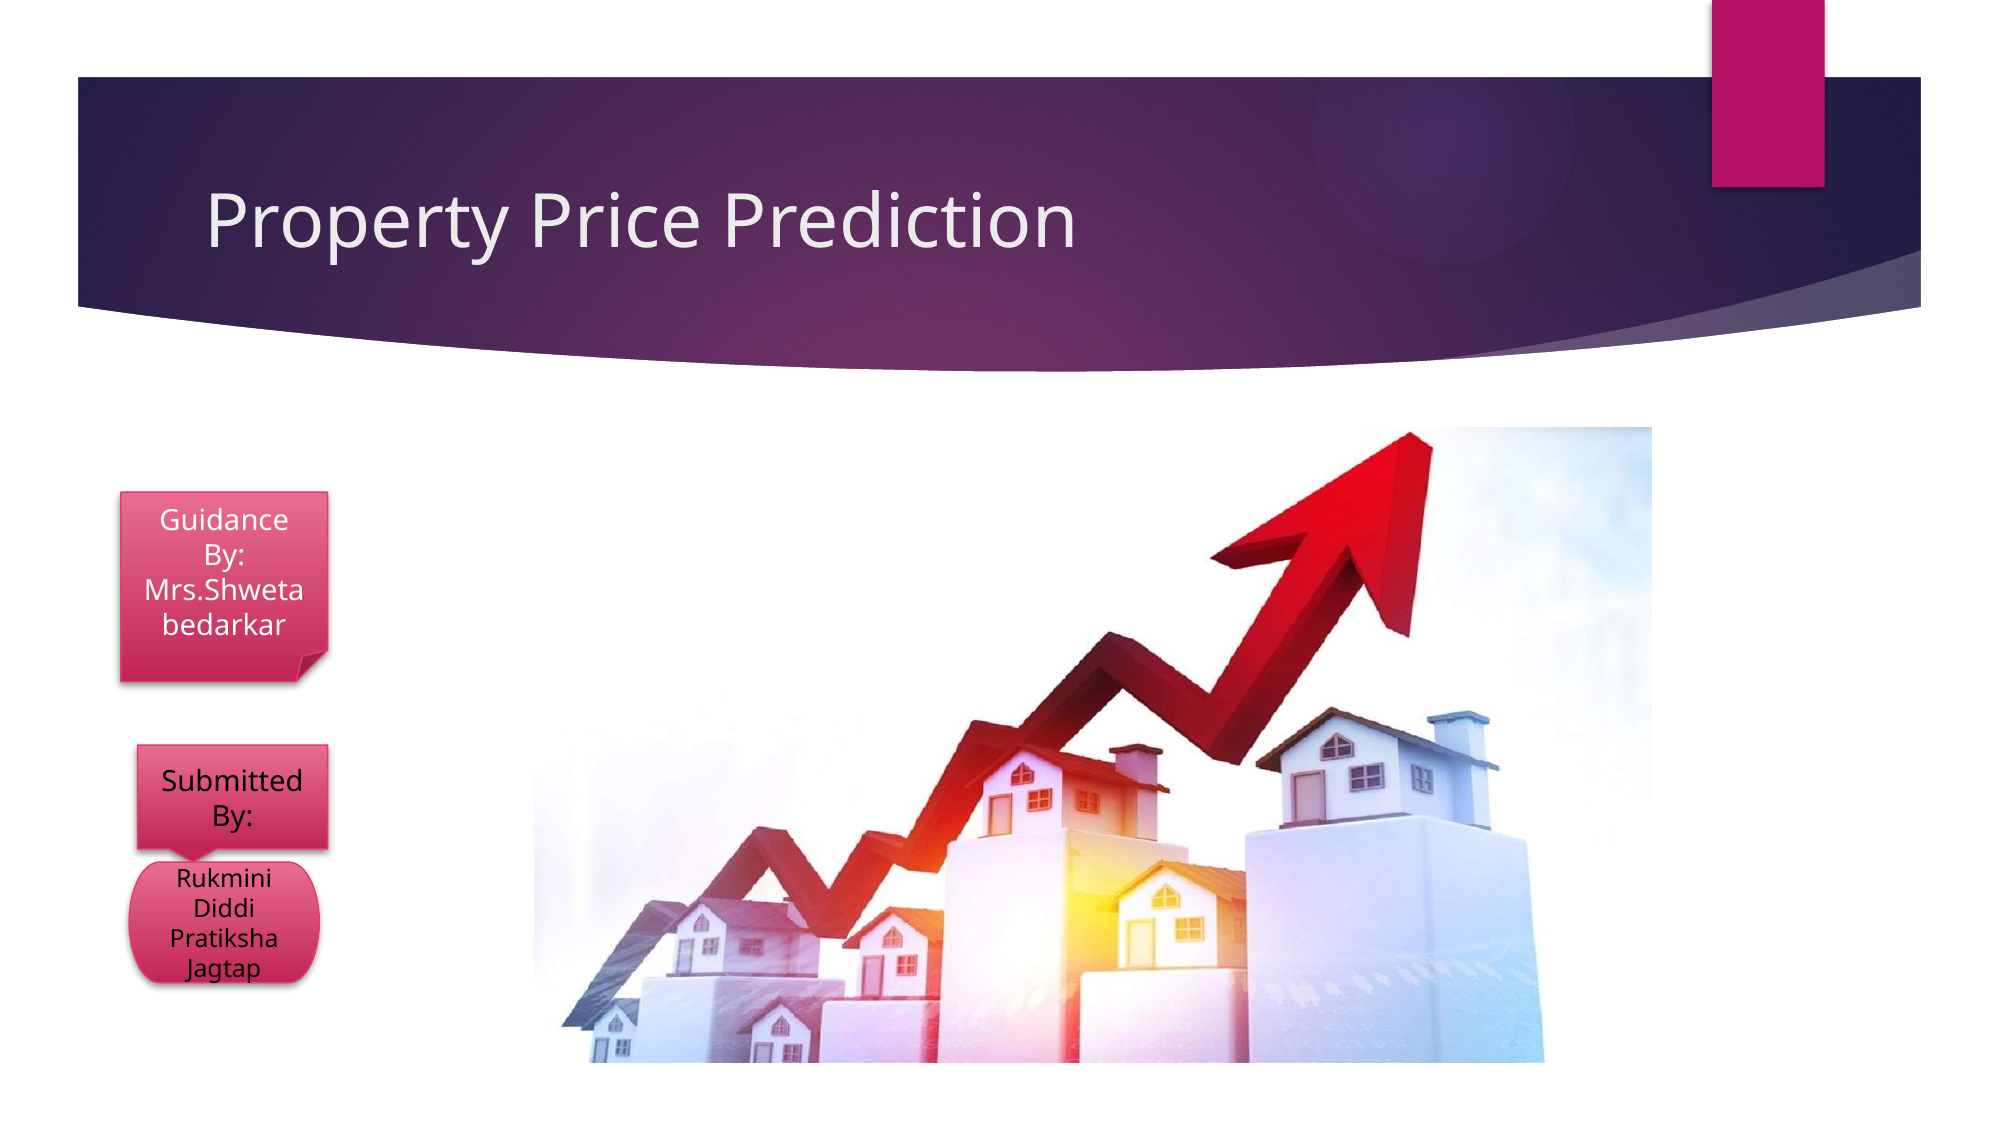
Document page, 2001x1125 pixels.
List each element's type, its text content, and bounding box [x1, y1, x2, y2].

title Property Price Prediction [189, 159, 1627, 276]
text_box Guidance By: Mrs.Shweta bedarkar [120, 491, 329, 683]
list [534, 426, 1652, 1064]
text_box Rukmini Diddi Pratiksha Jagtap [128, 861, 321, 984]
text_box Submitted By: [136, 744, 329, 860]
